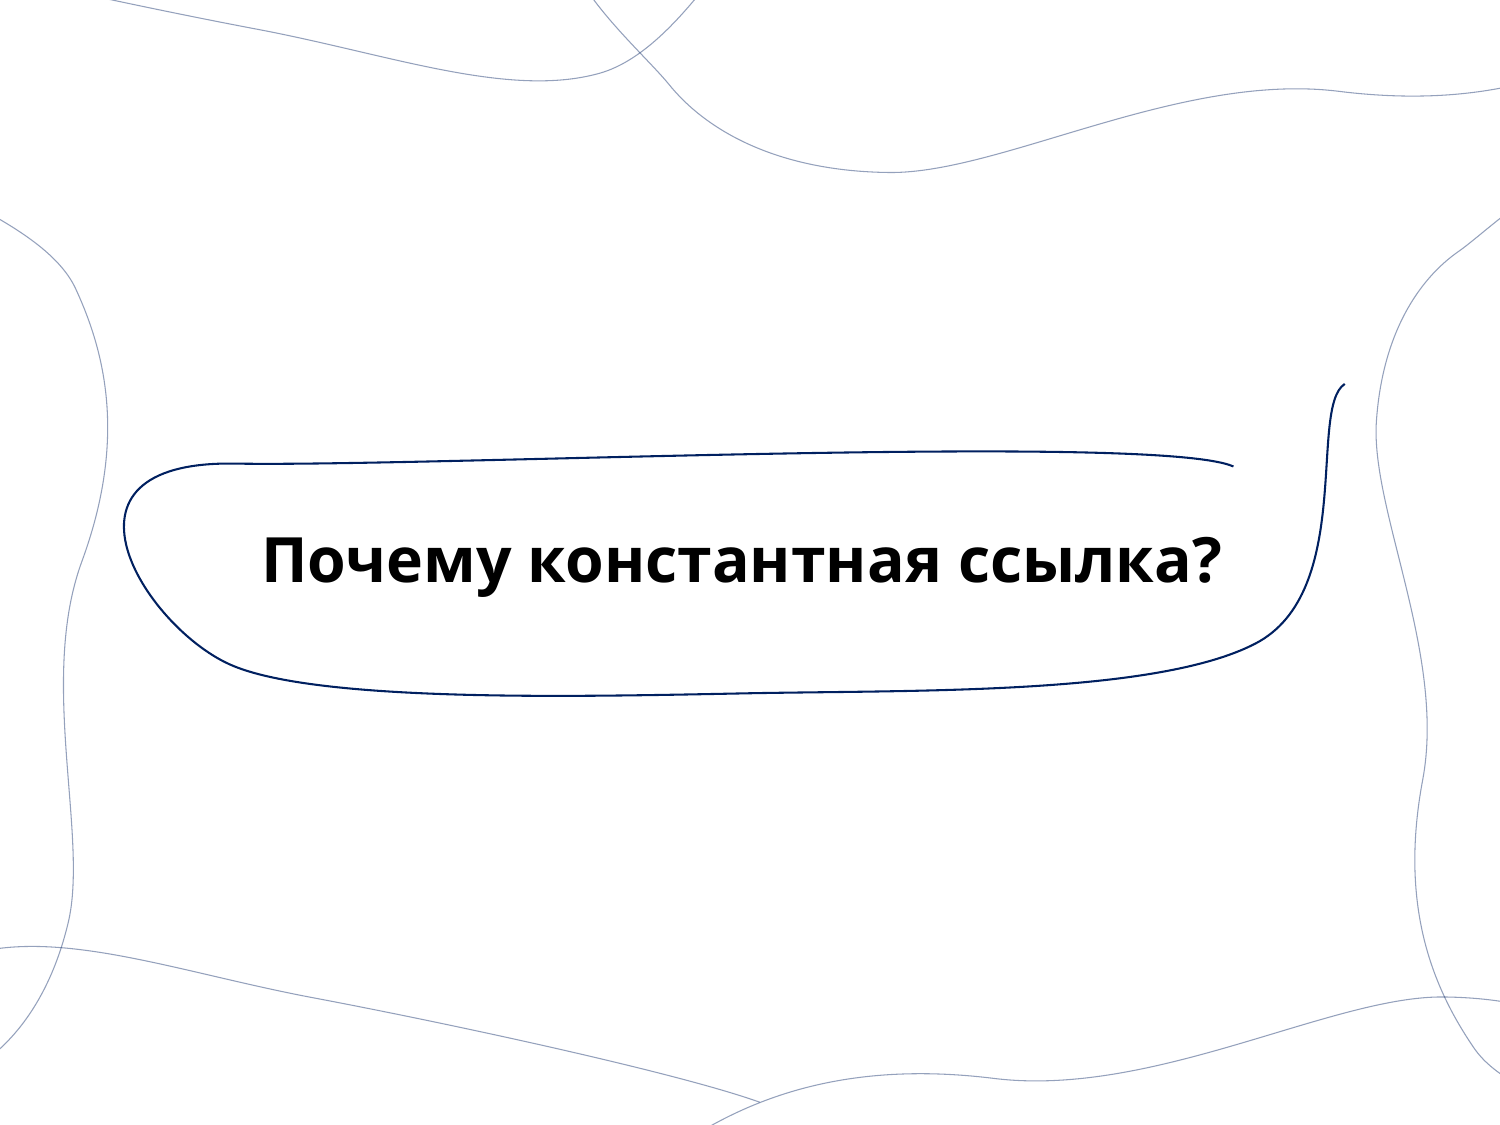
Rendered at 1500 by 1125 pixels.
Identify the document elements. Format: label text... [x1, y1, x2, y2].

text_box [107, 0, 639, 82]
text_box [0, 945, 760, 1125]
title Почему константная ссылка? [1294, 513, 1330, 612]
text_box [592, 0, 1500, 174]
text_box [122, 383, 1346, 697]
text_box [0, 218, 109, 947]
text_box [710, 995, 1500, 1125]
text_box [1375, 217, 1500, 1000]
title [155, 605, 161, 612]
